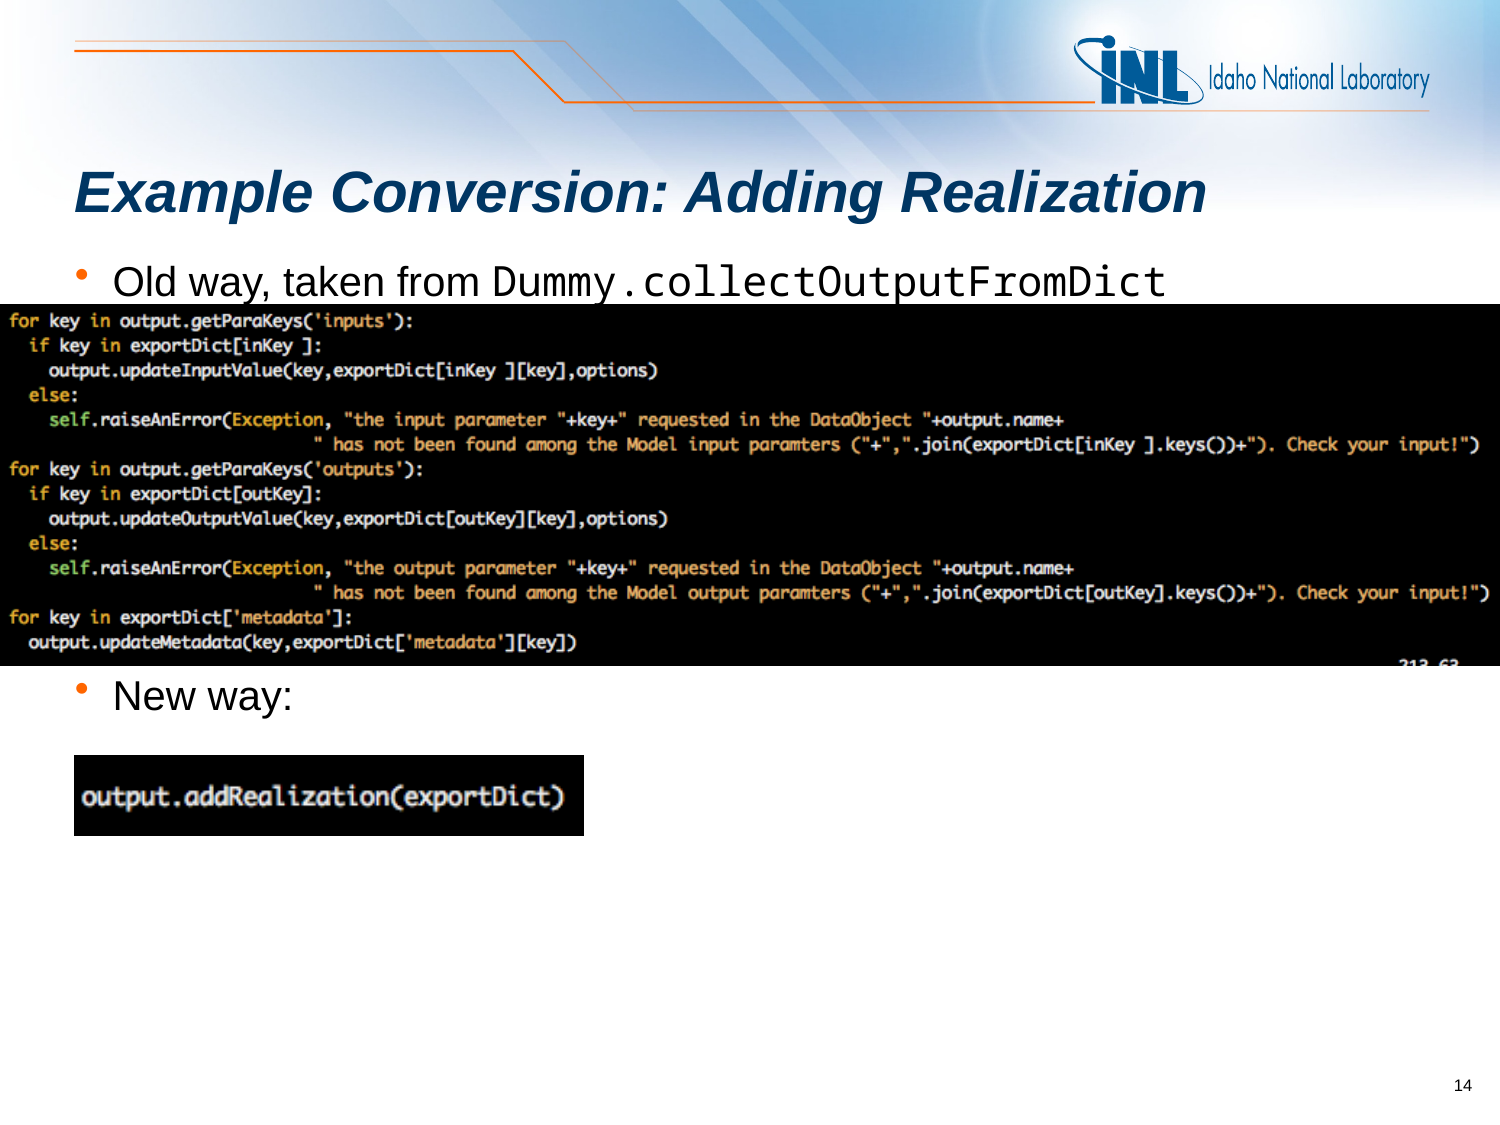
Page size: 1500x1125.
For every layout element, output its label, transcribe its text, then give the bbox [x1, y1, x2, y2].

list Old way, taken from Dummy.collectOutputFromDict New way: [74, 261, 1426, 303]
picture [0, 0, 1500, 1125]
list Old way, taken from Dummy.collectOutputFromDict New way: [74, 674, 1426, 1005]
slide_number 14 [1429, 1074, 1473, 1096]
title Example Conversion: Adding Realization [74, 164, 1426, 225]
